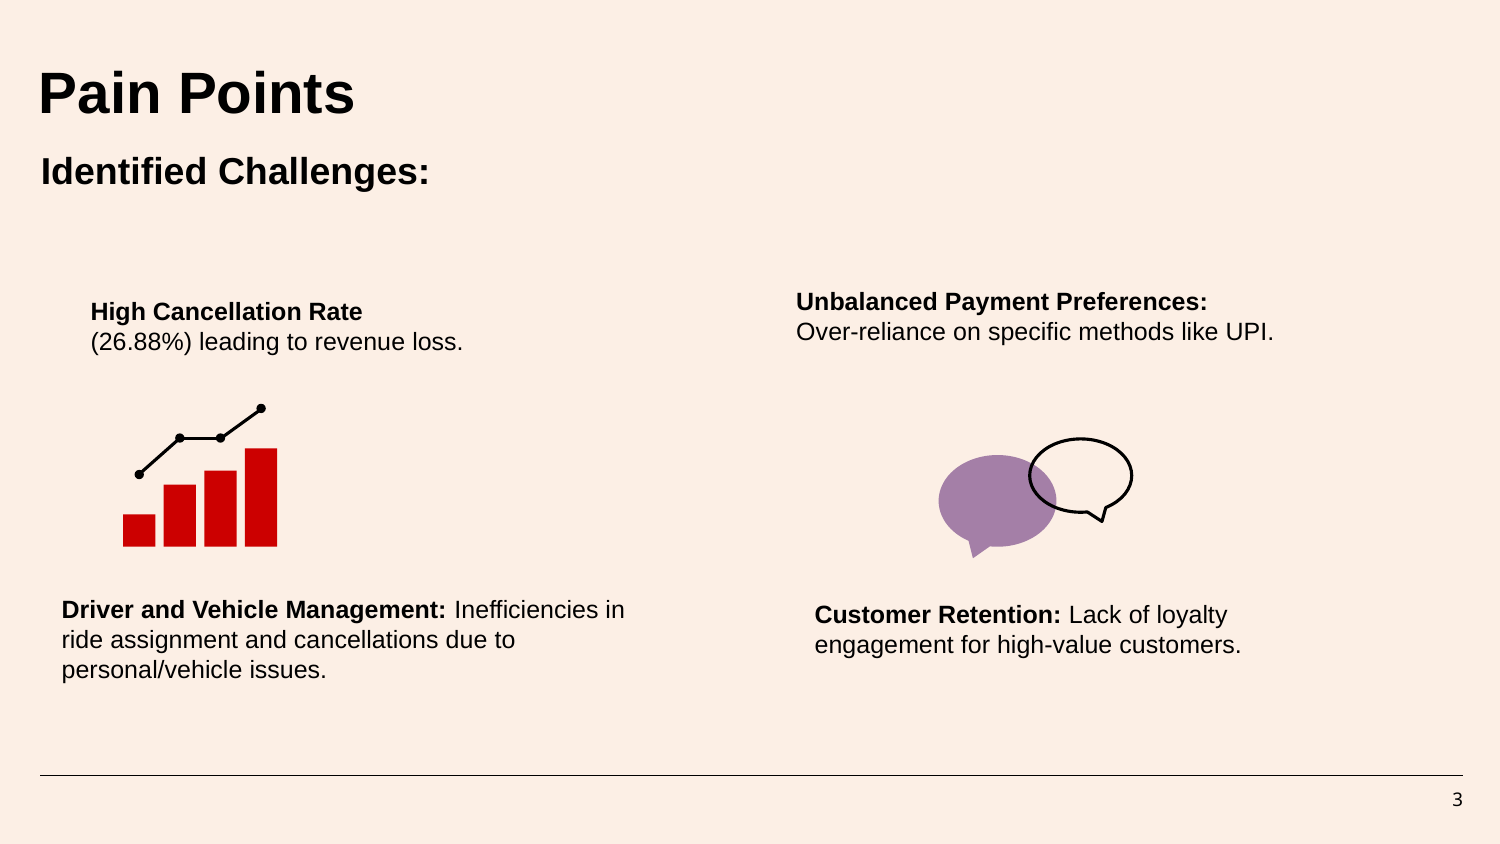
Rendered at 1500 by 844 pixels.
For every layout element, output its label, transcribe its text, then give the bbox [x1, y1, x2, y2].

slide_number ‹#› [1388, 775, 1478, 827]
text_box High Cancellation Rate (26.88%) leading to revenue loss. [75, 280, 568, 371]
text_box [122, 403, 278, 547]
text_box Customer Retention: Lack of loyalty engagement for high-value customers. [799, 554, 1292, 674]
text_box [938, 438, 1133, 547]
title Pain Points [24, 30, 764, 216]
text_box Unbalanced Payment Preferences: Over-reliance on specific methods like UPI. [781, 270, 1463, 361]
text_box Identified Challenges: [25, 131, 518, 207]
text_box Driver and Vehicle Management: Inefficiencies in ride assignment and cancellations due to personal/vehicle issues. [46, 578, 665, 699]
